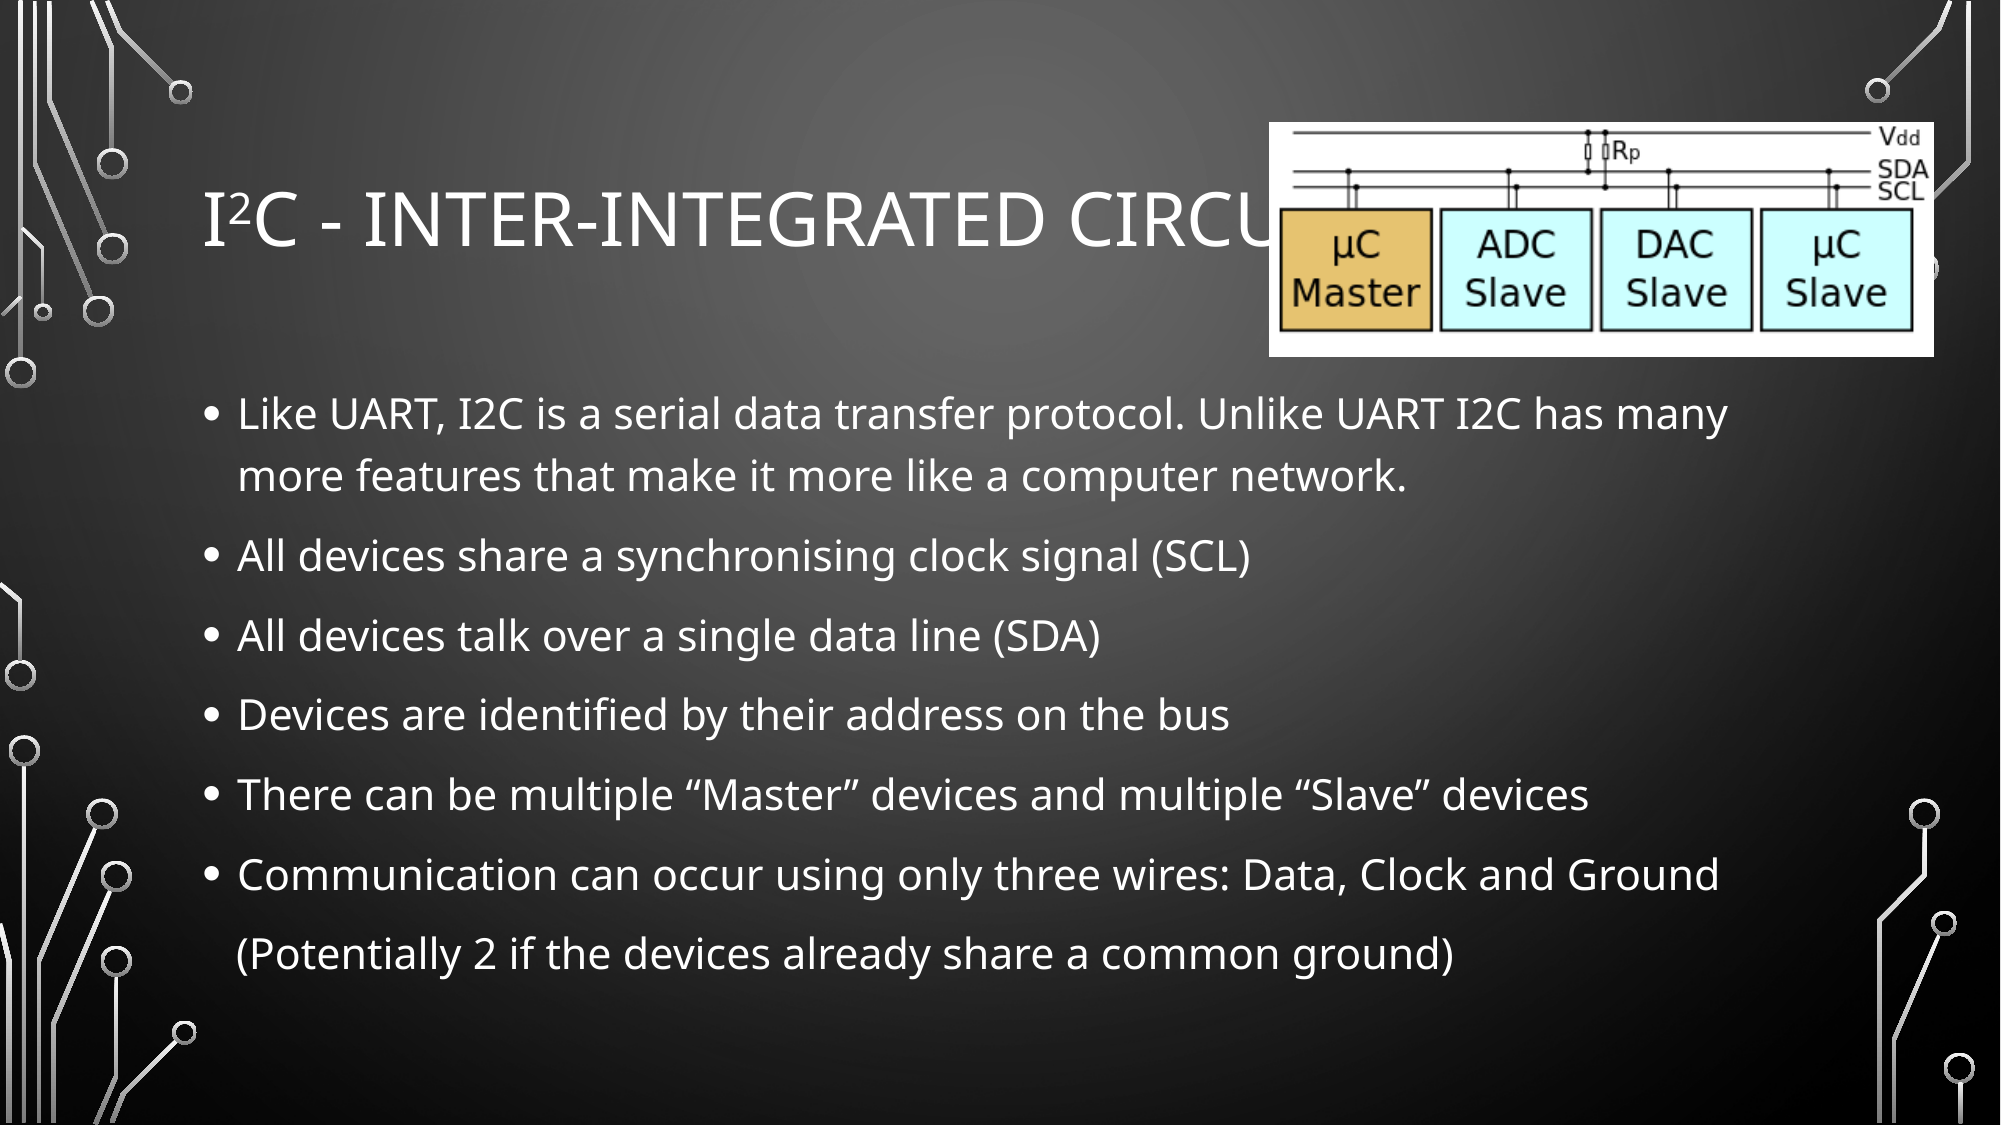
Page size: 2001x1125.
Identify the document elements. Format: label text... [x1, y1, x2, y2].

title I2C - Inter-Integrated Circuit [187, 101, 1813, 344]
list Like UART, I2C is a serial data transfer protocol. Unlike UART I2C has many more features that make it more like a computer network. All devices share a synchronising clock signal (SCL) All devices talk over a single data line (SDA) Devices are identified by their address on the bus There can be multiple “Master” devices and multiple “Slave” devices Communication can occur using only three wires: Data, Clock and Ground (Potentially 2 if the devices already share a common ground) [187, 369, 1813, 995]
picture [1269, 121, 1934, 357]
